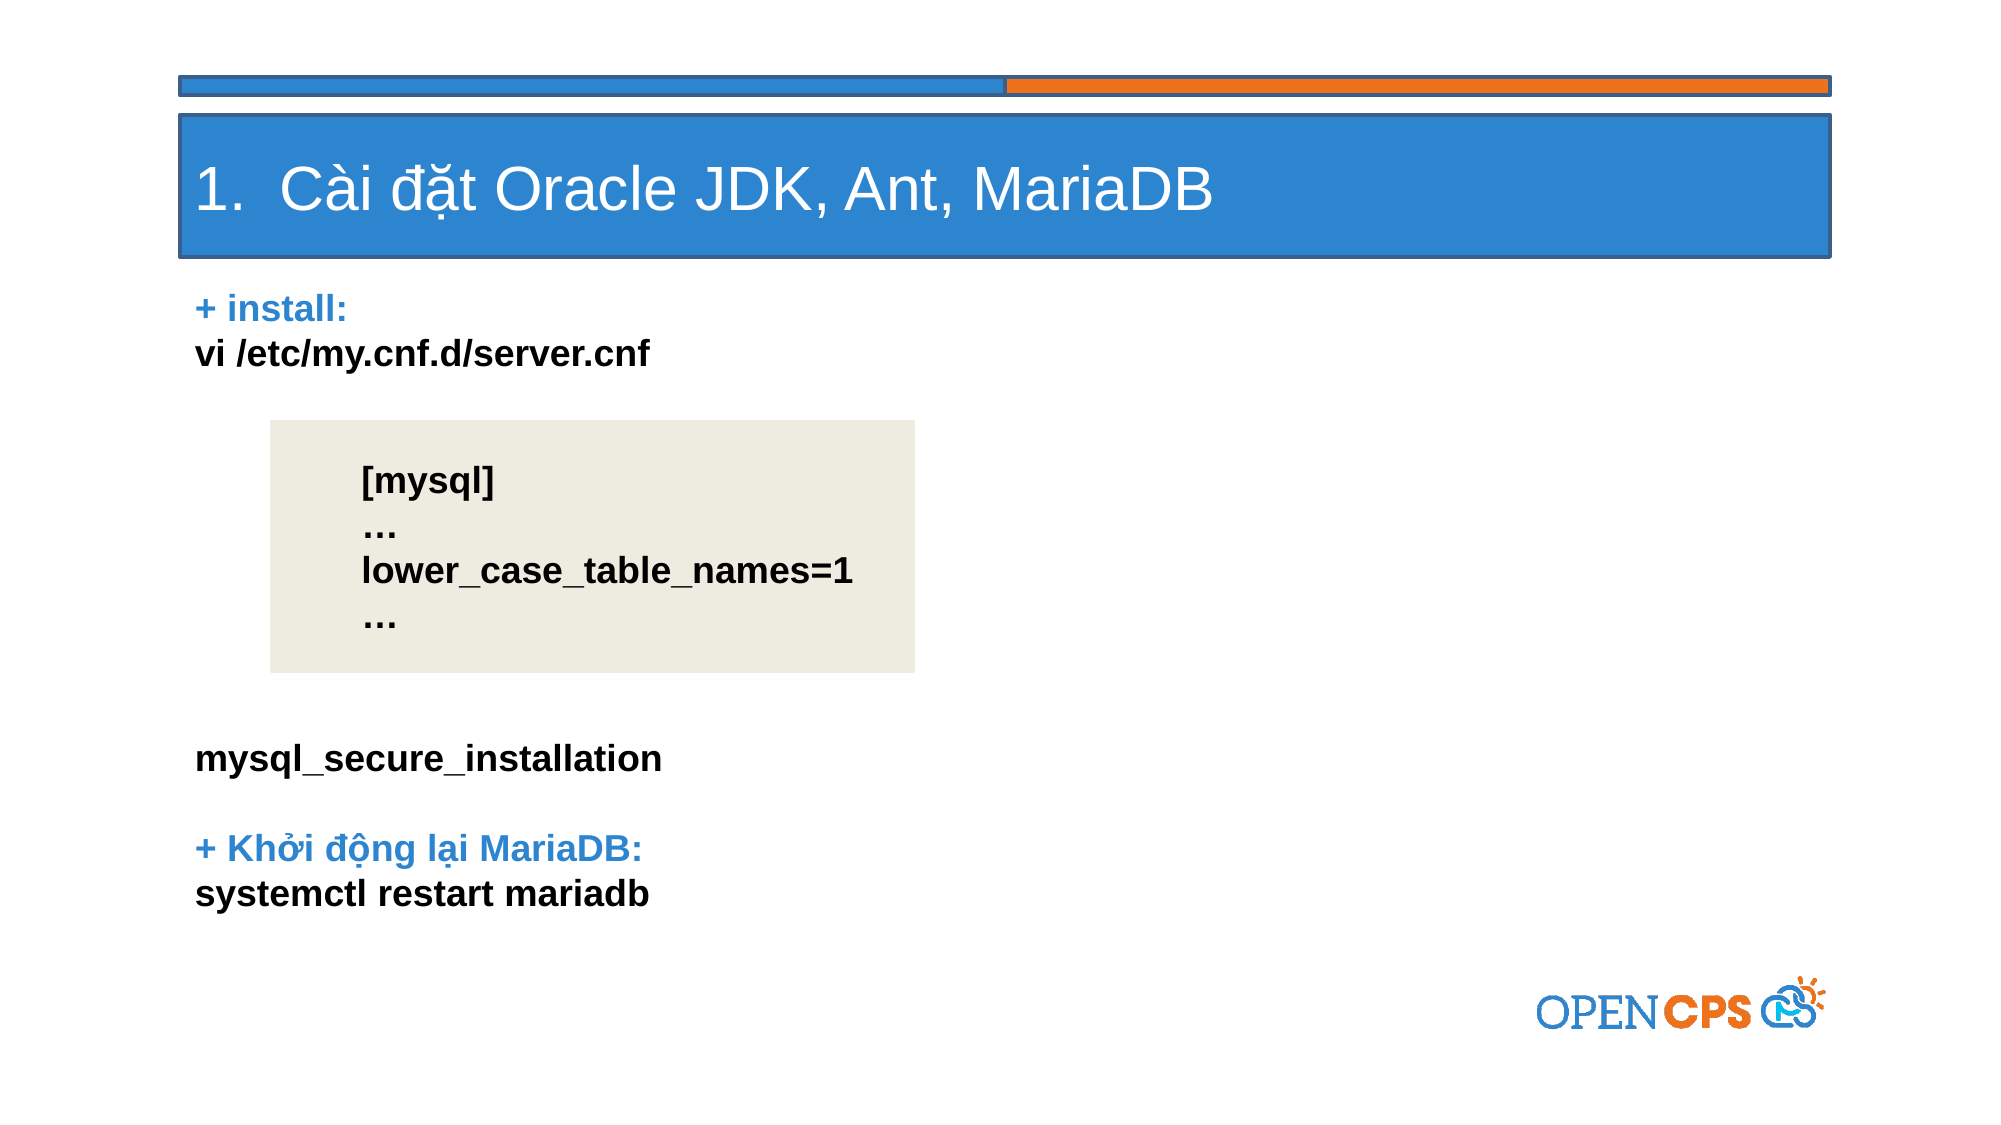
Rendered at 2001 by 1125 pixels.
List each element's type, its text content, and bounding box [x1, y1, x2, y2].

text_box [1003, 75, 1832, 97]
text_box + install: vi /etc/my.cnf.d/server.cnf mysql_secure_installation + Khởi động lại MariaDB: systemctl restart mariadb [180, 276, 1830, 1125]
text_box Cài đặt Oracle JDK, Ant, MariaDB [178, 113, 1832, 259]
text_box [178, 75, 1003, 97]
picture [1530, 971, 1831, 1037]
text_box [mysql] … lower_case_table_names=1 … [270, 420, 915, 673]
